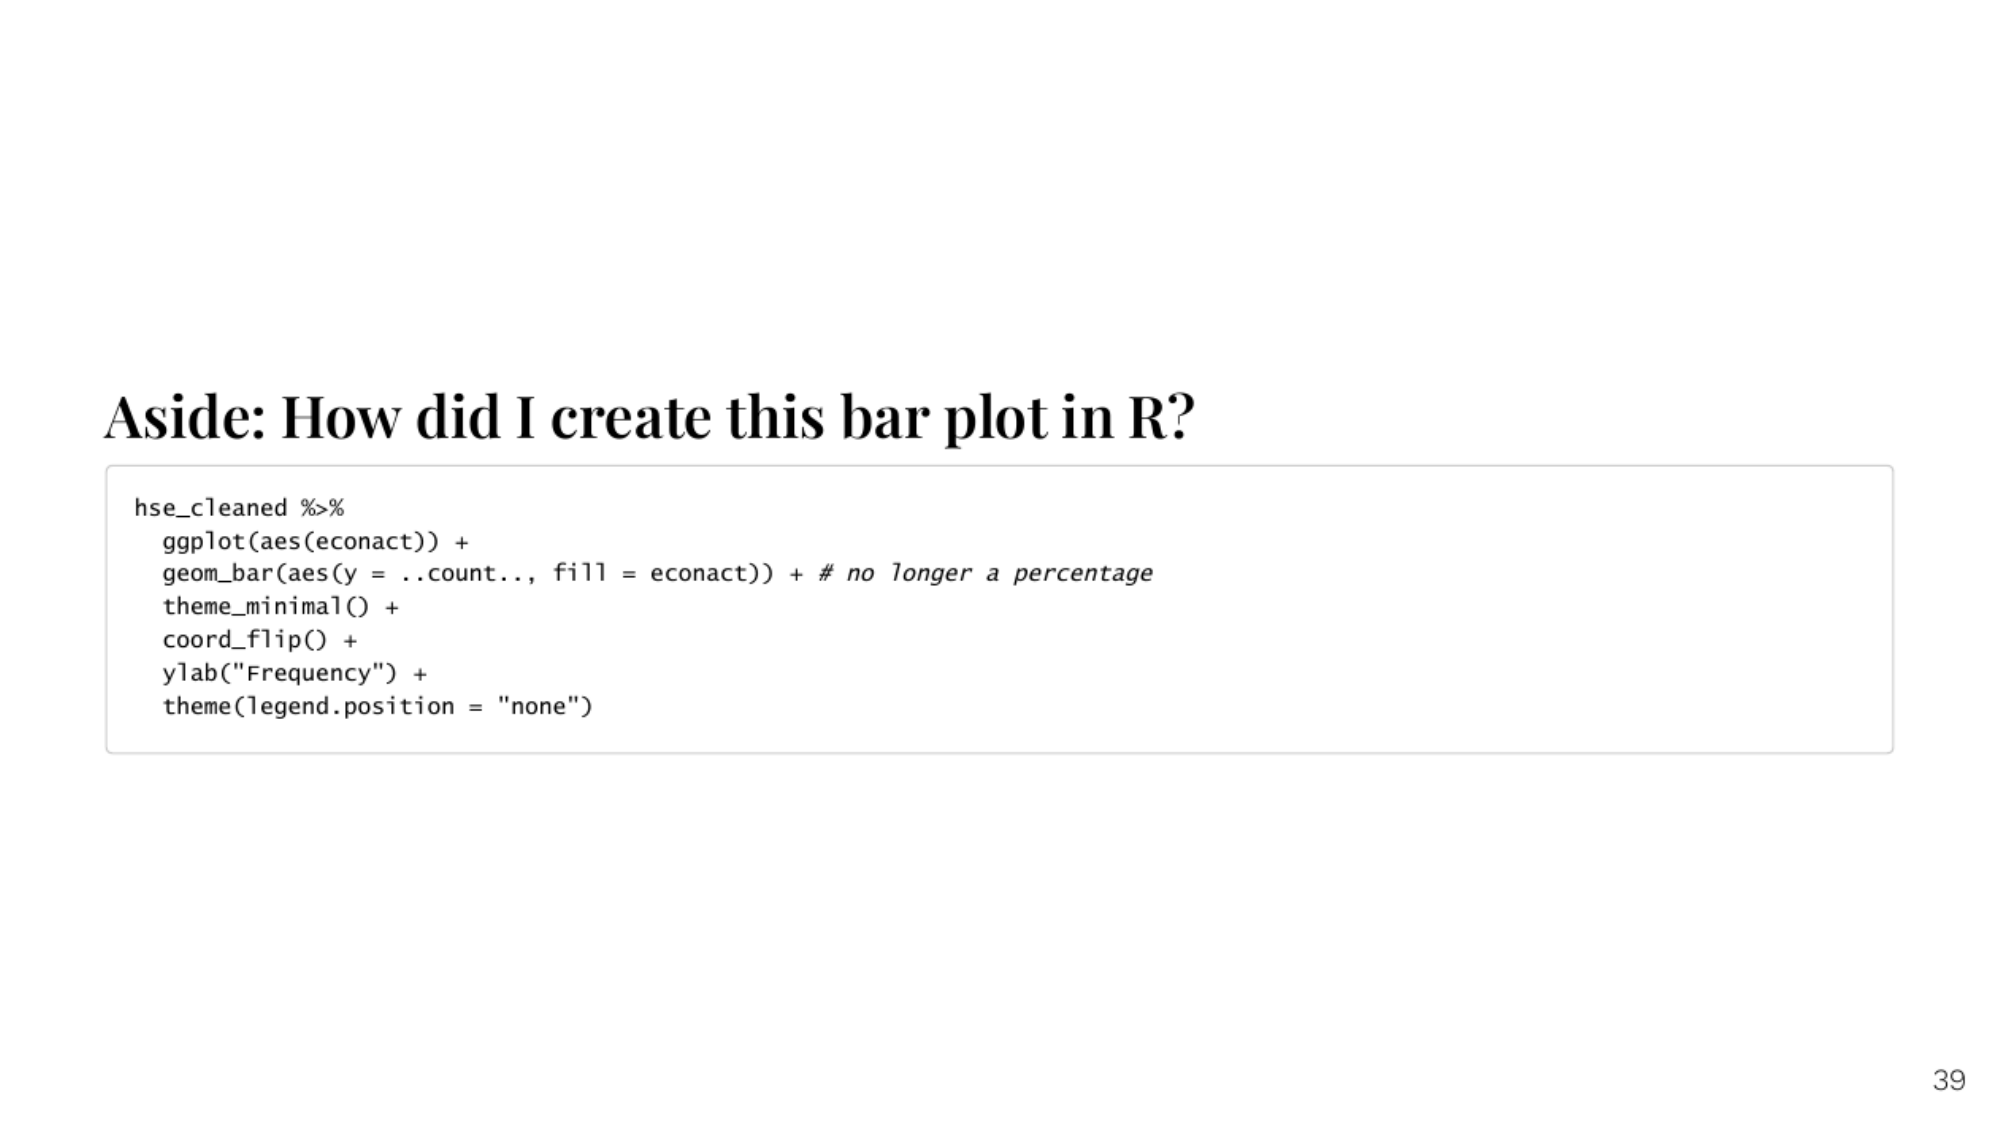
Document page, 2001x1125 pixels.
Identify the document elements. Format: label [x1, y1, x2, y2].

list [0, 0, 2000, 1125]
